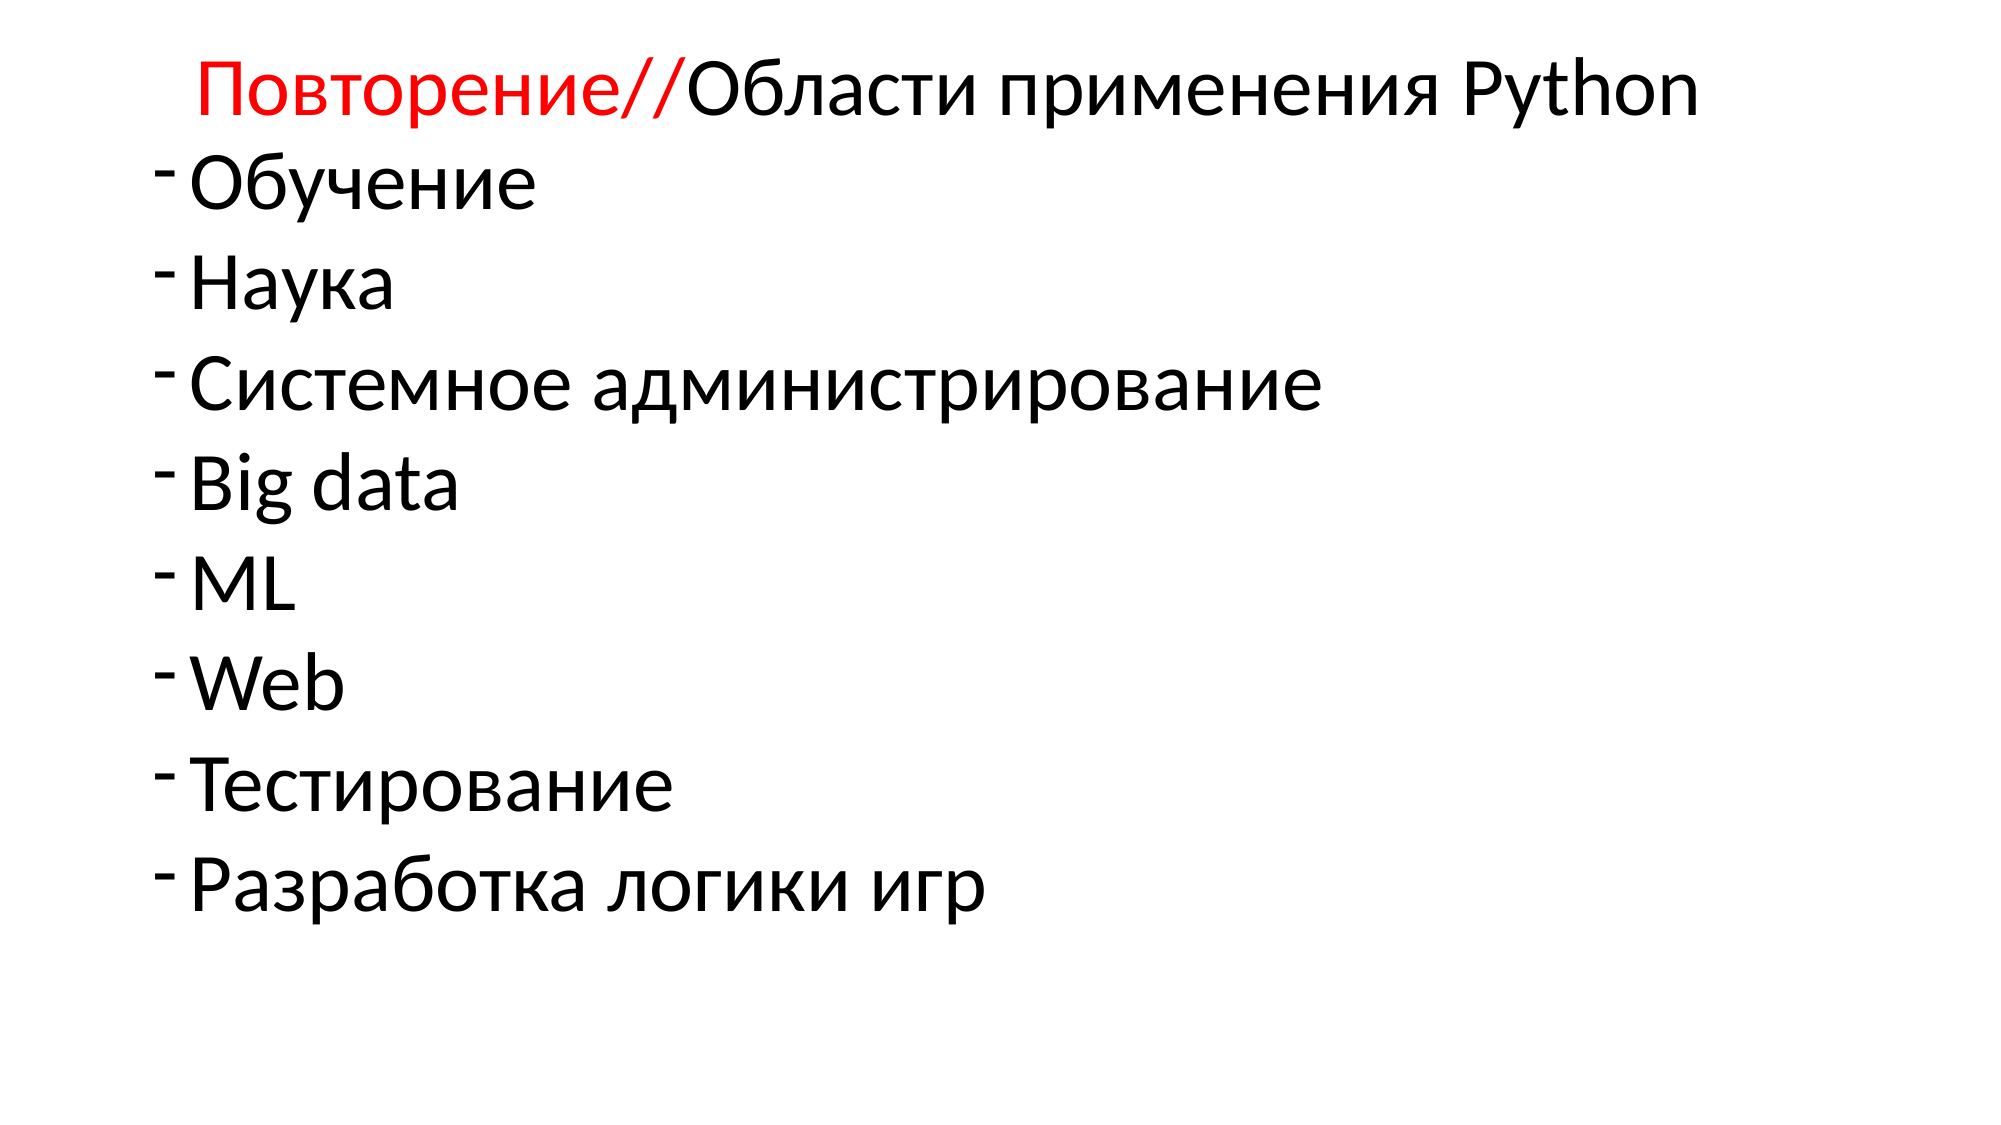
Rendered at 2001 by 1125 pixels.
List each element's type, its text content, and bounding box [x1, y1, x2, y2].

title Повторение//Области применения Python [180, 47, 1830, 129]
list Обучение Наука Системное администрирование Big data ML Web Тестирование Разработка логики игр [137, 129, 1863, 1099]
